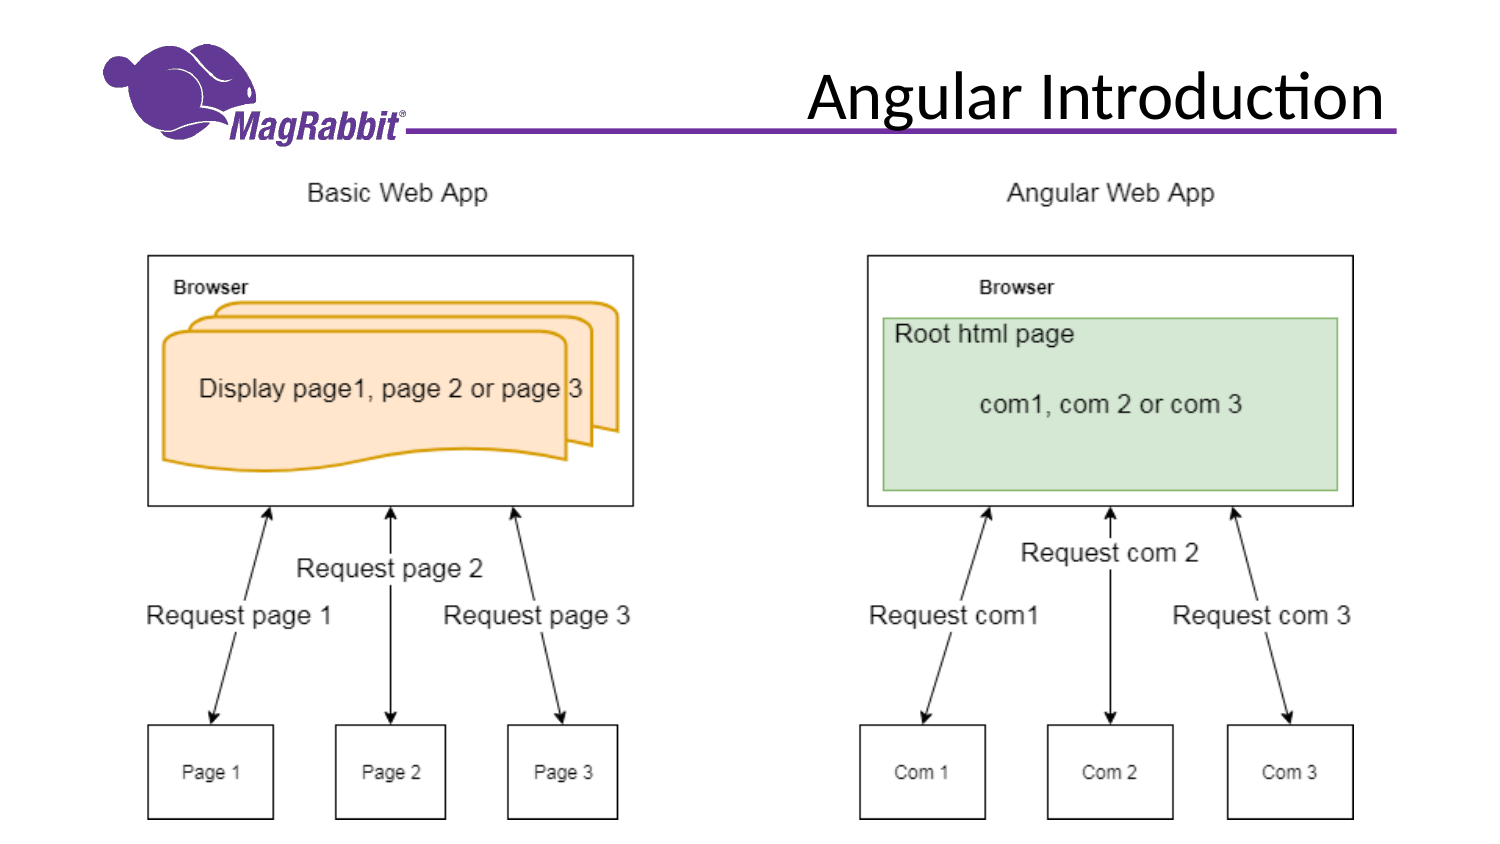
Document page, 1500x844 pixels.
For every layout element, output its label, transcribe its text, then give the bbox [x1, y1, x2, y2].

picture [146, 177, 1354, 820]
picture [103, 44, 406, 150]
title Angular Introduction [563, 44, 1397, 150]
